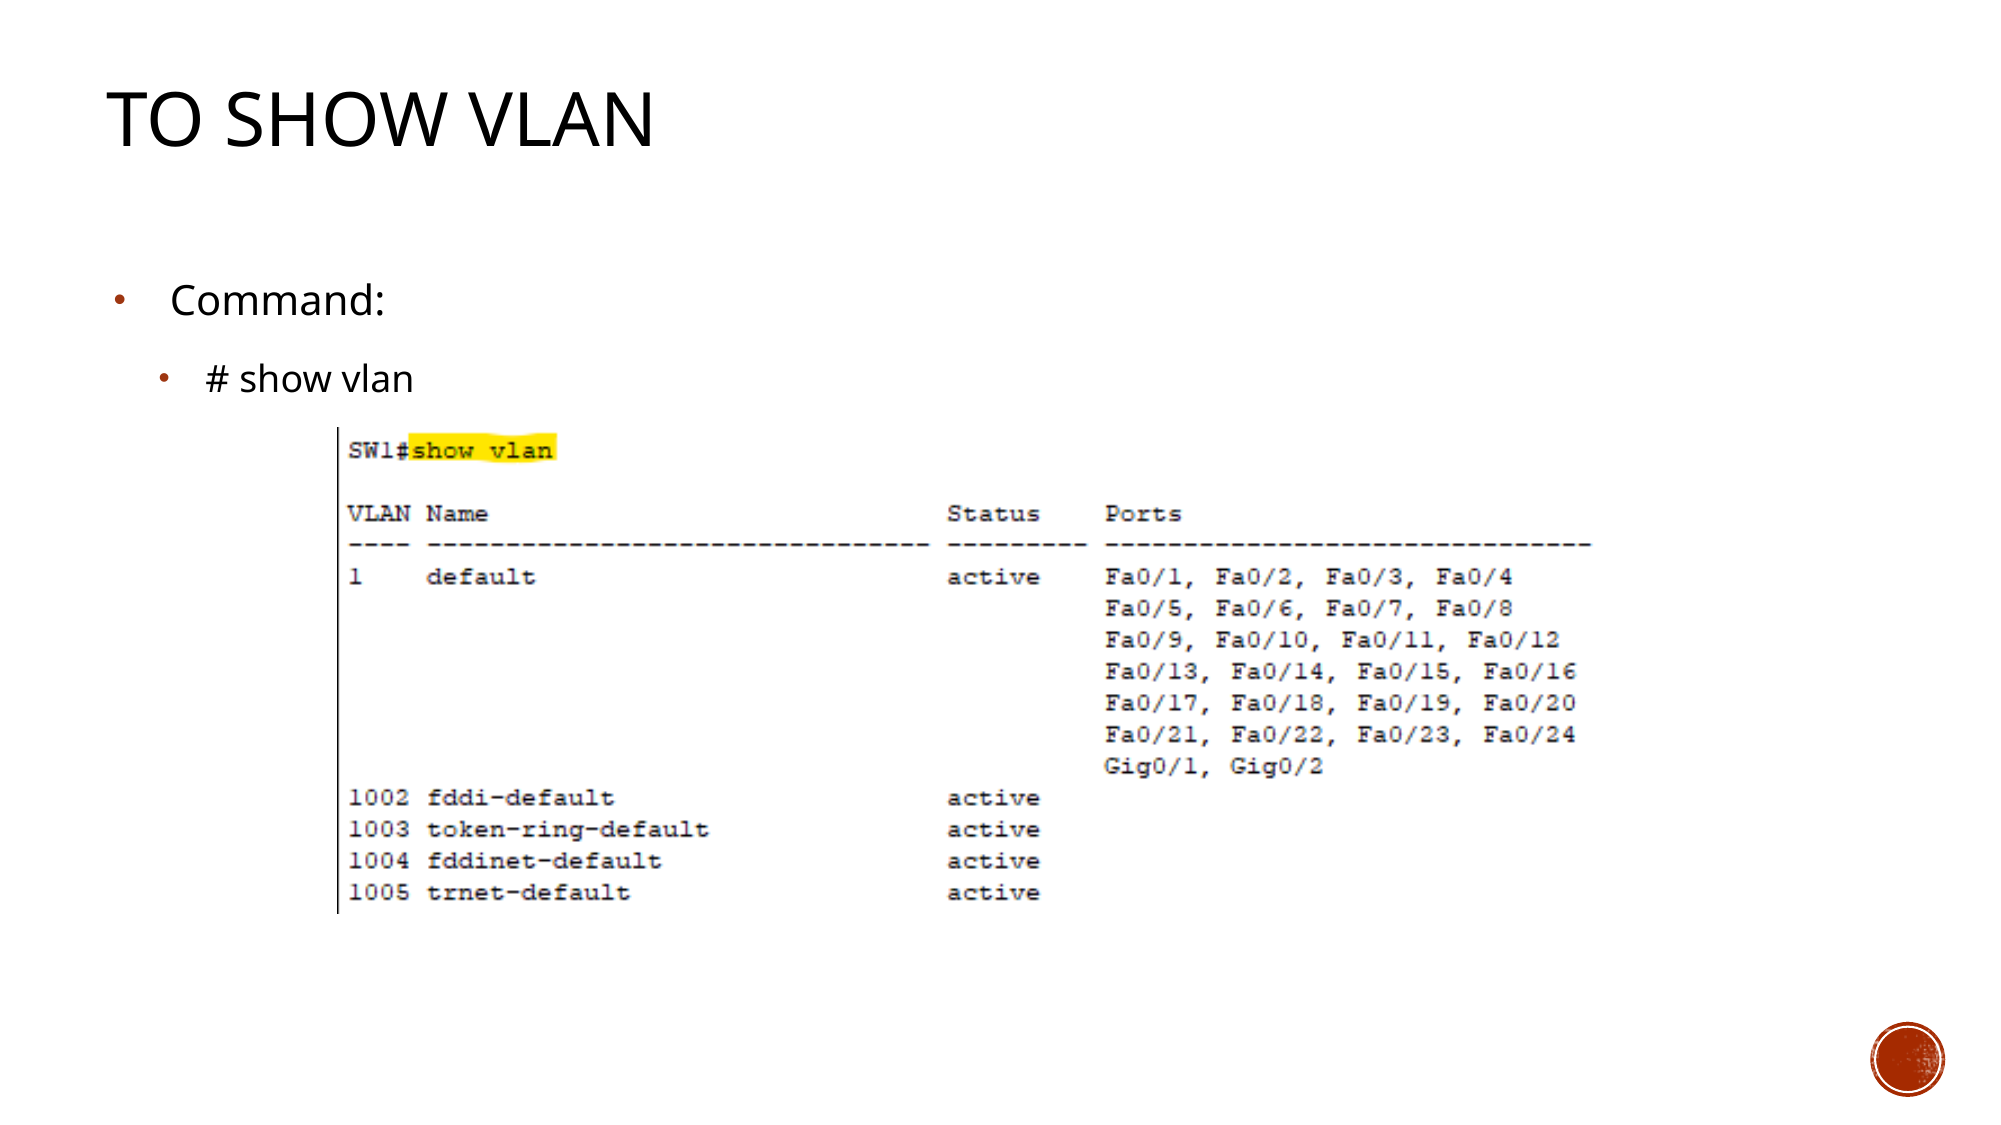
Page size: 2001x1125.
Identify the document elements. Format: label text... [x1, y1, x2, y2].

title To show VLAN [91, 36, 1856, 209]
list Command: # show vlan [98, 241, 1863, 1077]
picture [337, 428, 1662, 914]
